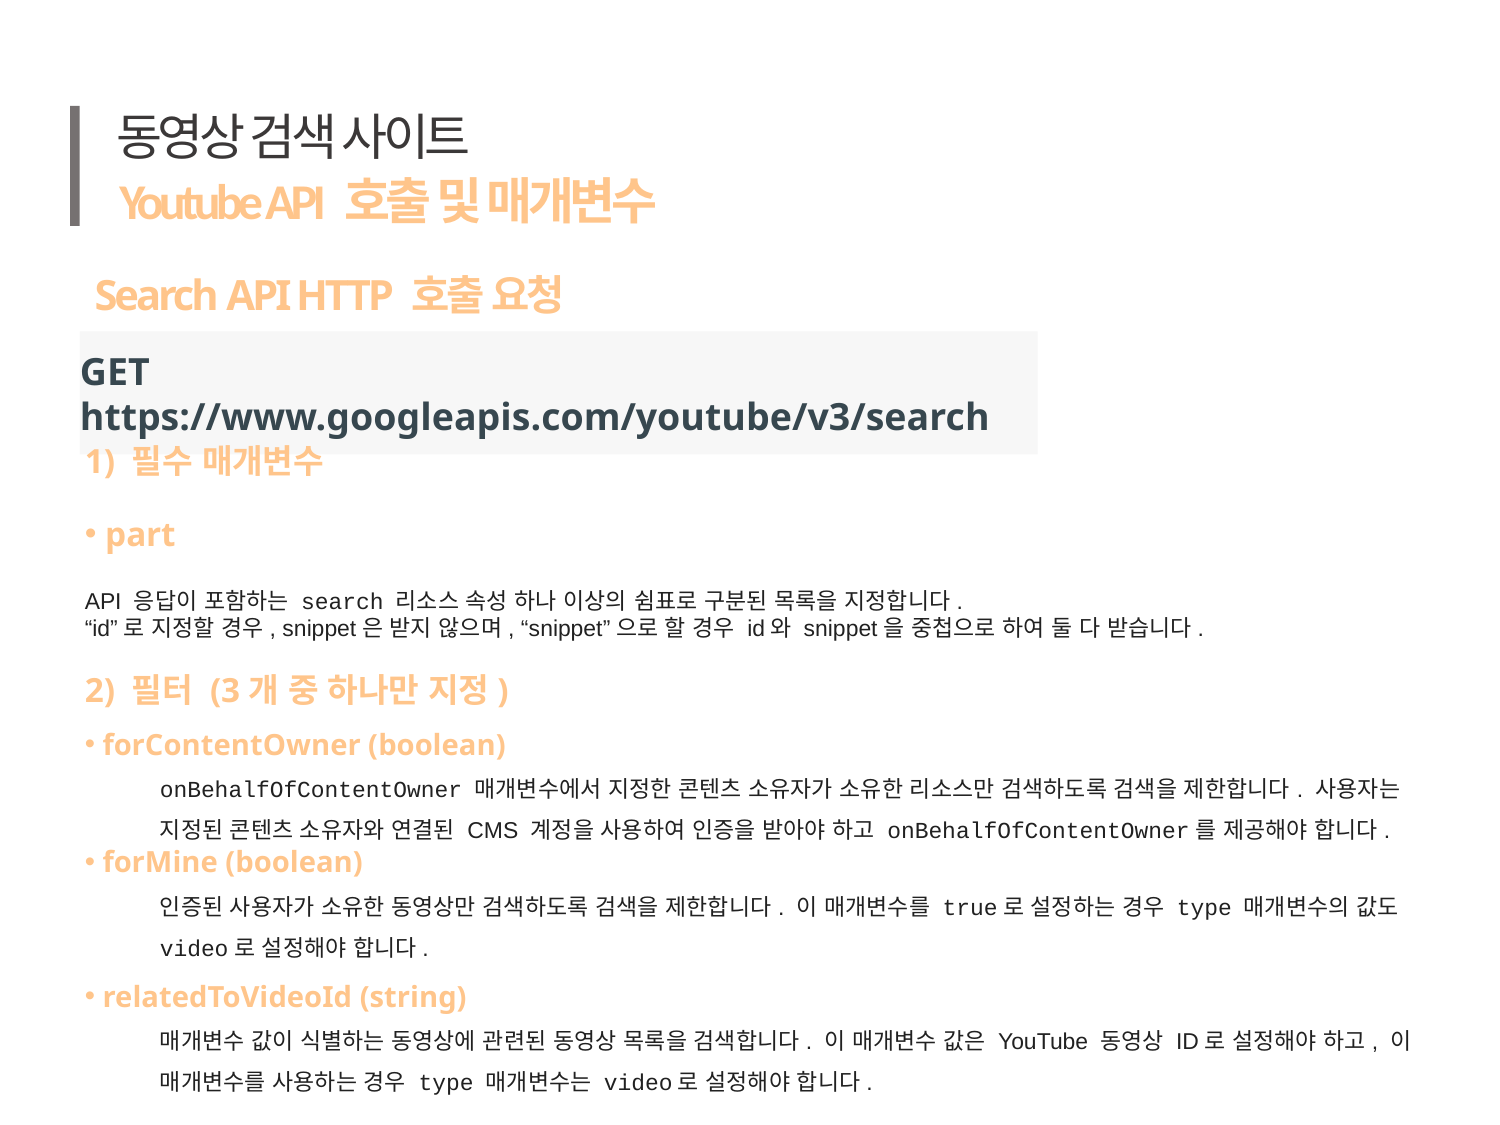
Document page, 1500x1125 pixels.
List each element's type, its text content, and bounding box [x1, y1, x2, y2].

text_box [69, 105, 81, 227]
text_box 1) 필수 매개변수 part API 응답이 포함하는 search 리소스 속성 하나 이상의 쉼표로 구분된 목록을 지정합니다. “id”로 지정할 경우, snippet은 받지 않으며, “snippet”으로 할 경우 id와 snippet을 중첩으로 하여 둘 다 받습니다. 2) 필터 (3개 중 하나만 지정) forContentOwner (boolean) onBehalfOfContentOwner 매개변수에서 지정한 콘텐츠 소유자가 소유한 리소스만 검색하도록 검색을 제한합니다. 사용자는 지정된 콘텐츠 소유자와 연결된 CMS 계정을 사용하여 인증을 받아야 하고 onBehalfOfContentOwner를 제공해야 합니다. forMine (boolean) 인증된 사용자가 소유한 동영상만 검색하도록 검색을 제한합니다. 이 매개변수를 true로 설정하는 경우 type 매개변수의 값도 video로 설정해야 합니다. relatedToVideoId (string) 매개변수 값이 식별하는 동영상에 관련된 동영상 목록을 검색합니다. 이 매개변수 값은 YouTube 동영상 ID로 설정해야 하고, 이 매개변수를 사용하는 경우 type 매개변수는 video로 설정해야 합니다. [70, 432, 1475, 1125]
text_box GET https://www.googleapis.com/youtube/v3/search [79, 331, 1038, 432]
text_box Search API HTTP 호출 요청 [79, 261, 1436, 327]
text_box Youtube API 호출 및 매개변수 [104, 161, 672, 237]
text_box 동영상 검색 사이트 [101, 79, 549, 200]
